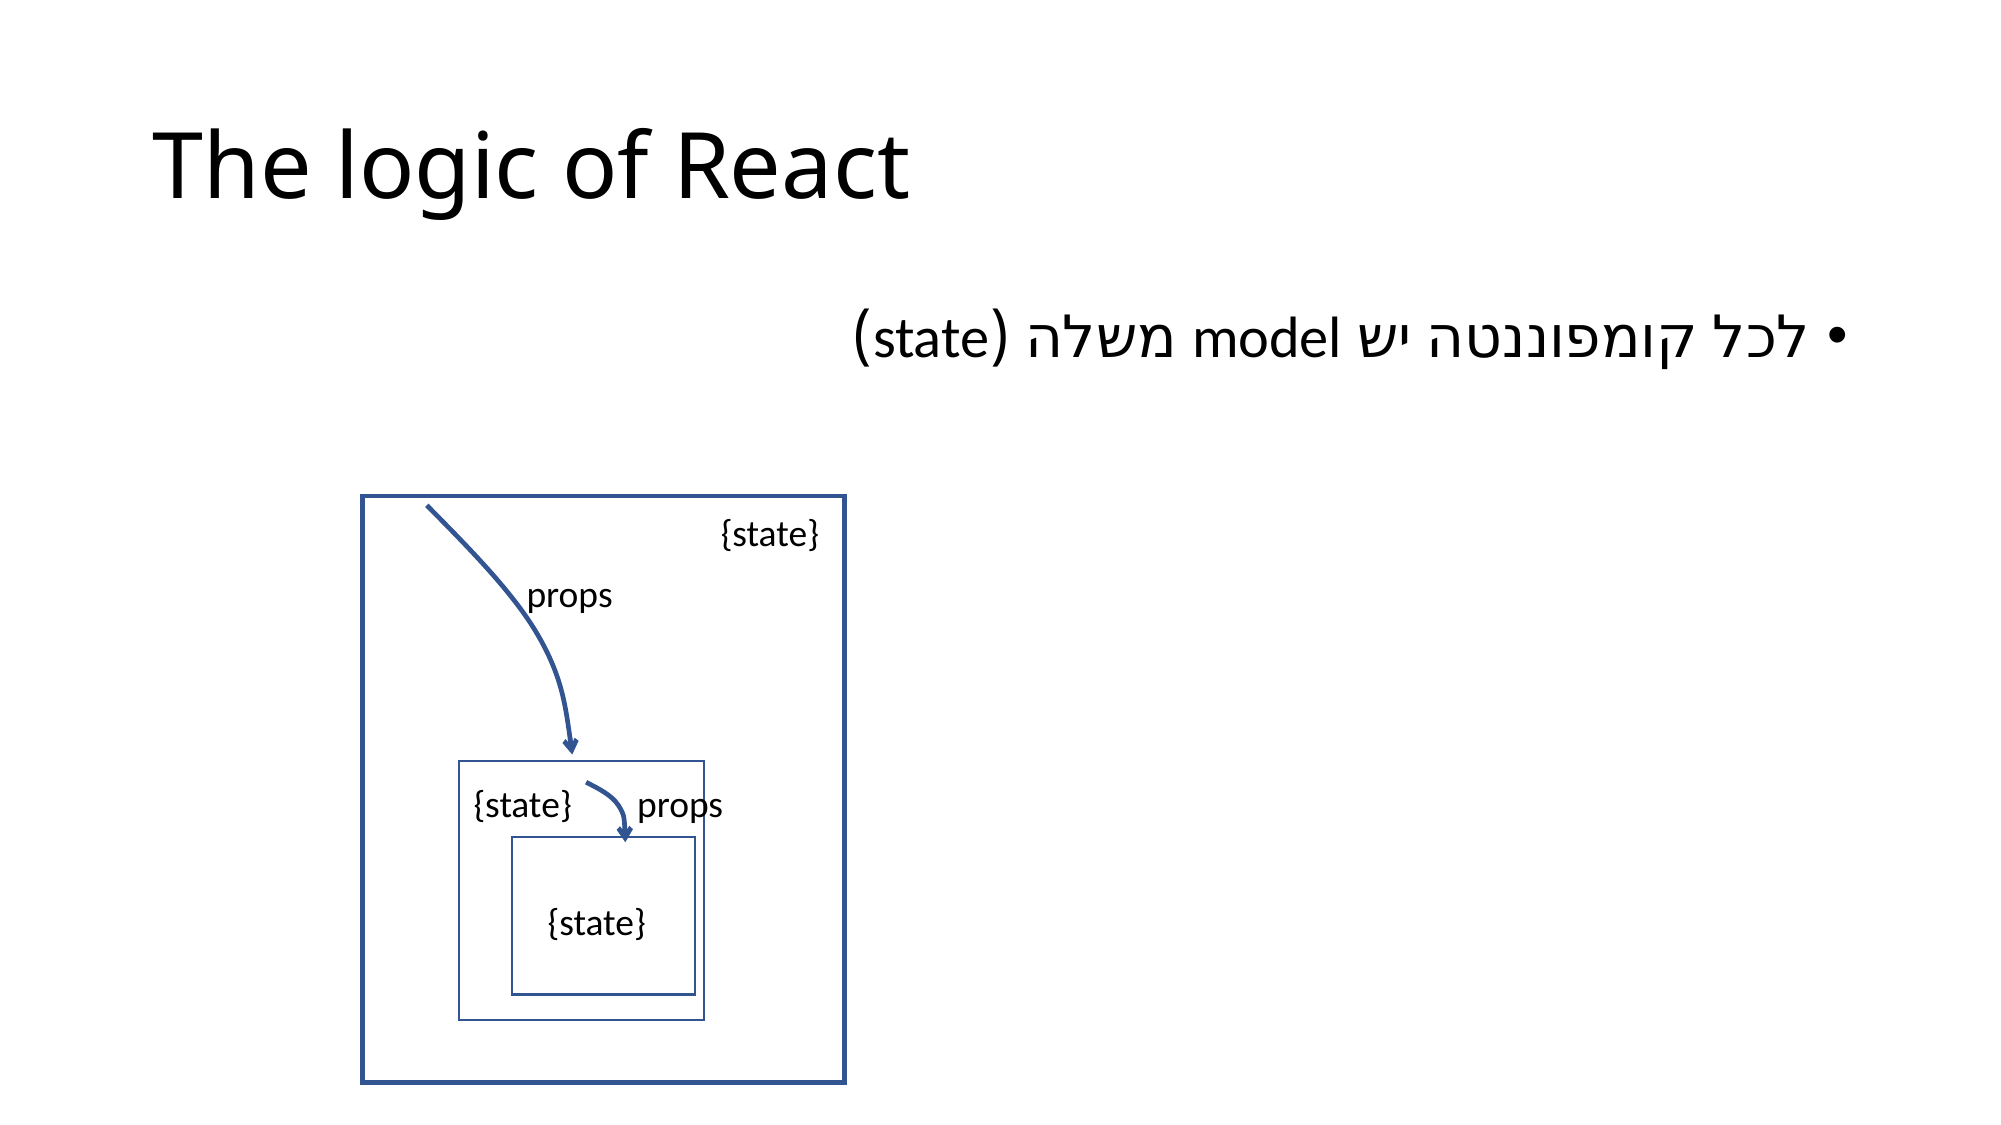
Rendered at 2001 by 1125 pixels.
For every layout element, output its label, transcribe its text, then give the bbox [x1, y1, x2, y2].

text_box props [622, 773, 768, 833]
text_box [426, 504, 578, 755]
text_box [605, 791, 631, 843]
text_box {state} [706, 501, 852, 562]
text_box props [511, 562, 658, 623]
text_box [458, 813, 705, 1021]
text_box [511, 836, 696, 996]
title The logic of React [137, 59, 1863, 278]
text_box {state} [458, 773, 605, 833]
text_box [361, 495, 846, 1083]
text_box [458, 760, 705, 807]
list לכל קומפוננטה יש model משלה (state) [137, 299, 1863, 441]
text_box {state} [533, 890, 679, 951]
